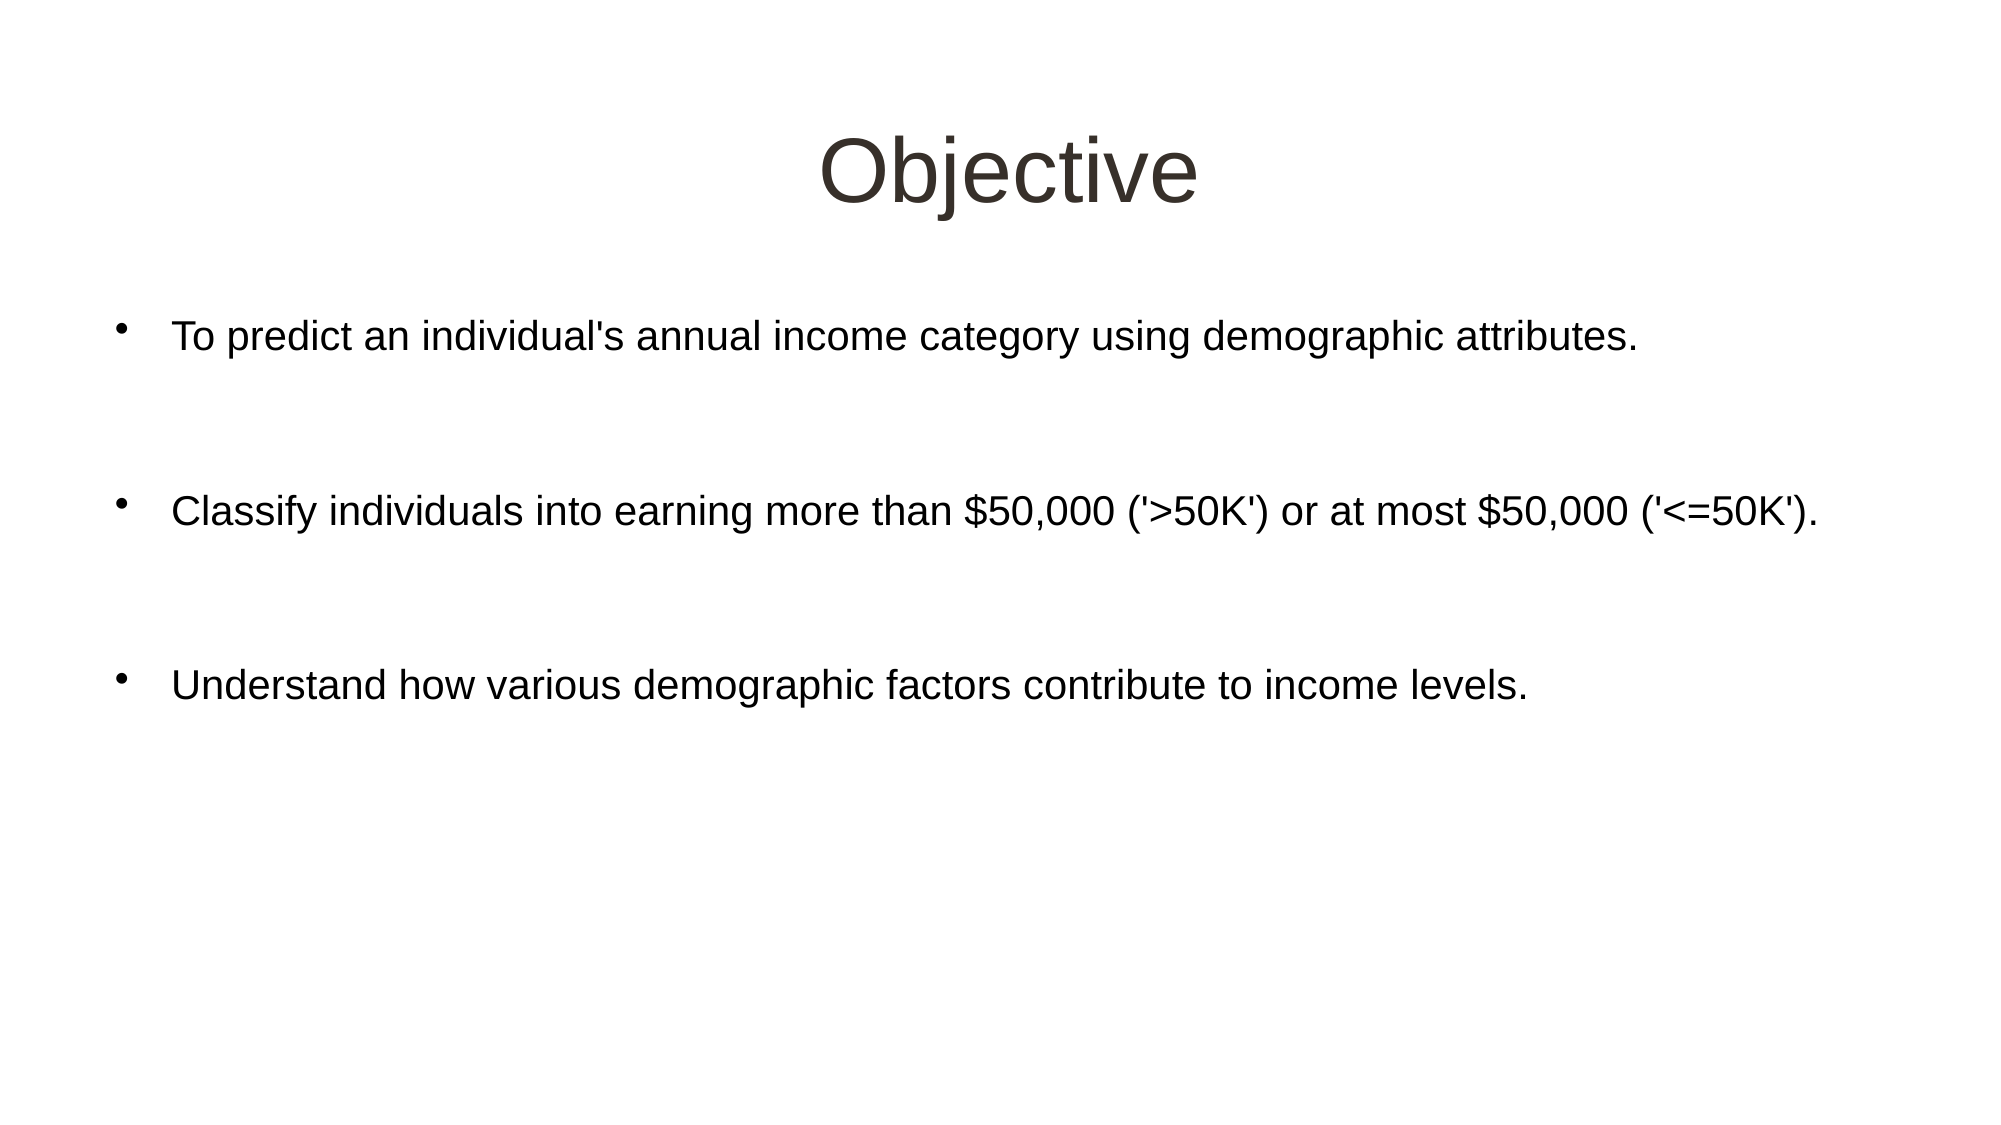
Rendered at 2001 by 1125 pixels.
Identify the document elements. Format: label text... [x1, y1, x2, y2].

list To predict an individual's annual income category using demographic attributes. Classify individuals into earning more than $50,000 ('>50K') or at most $50,000 ('<=50K'). Understand how various demographic factors contribute to income levels. [99, 300, 1901, 1006]
title Objective [109, 90, 1911, 241]
